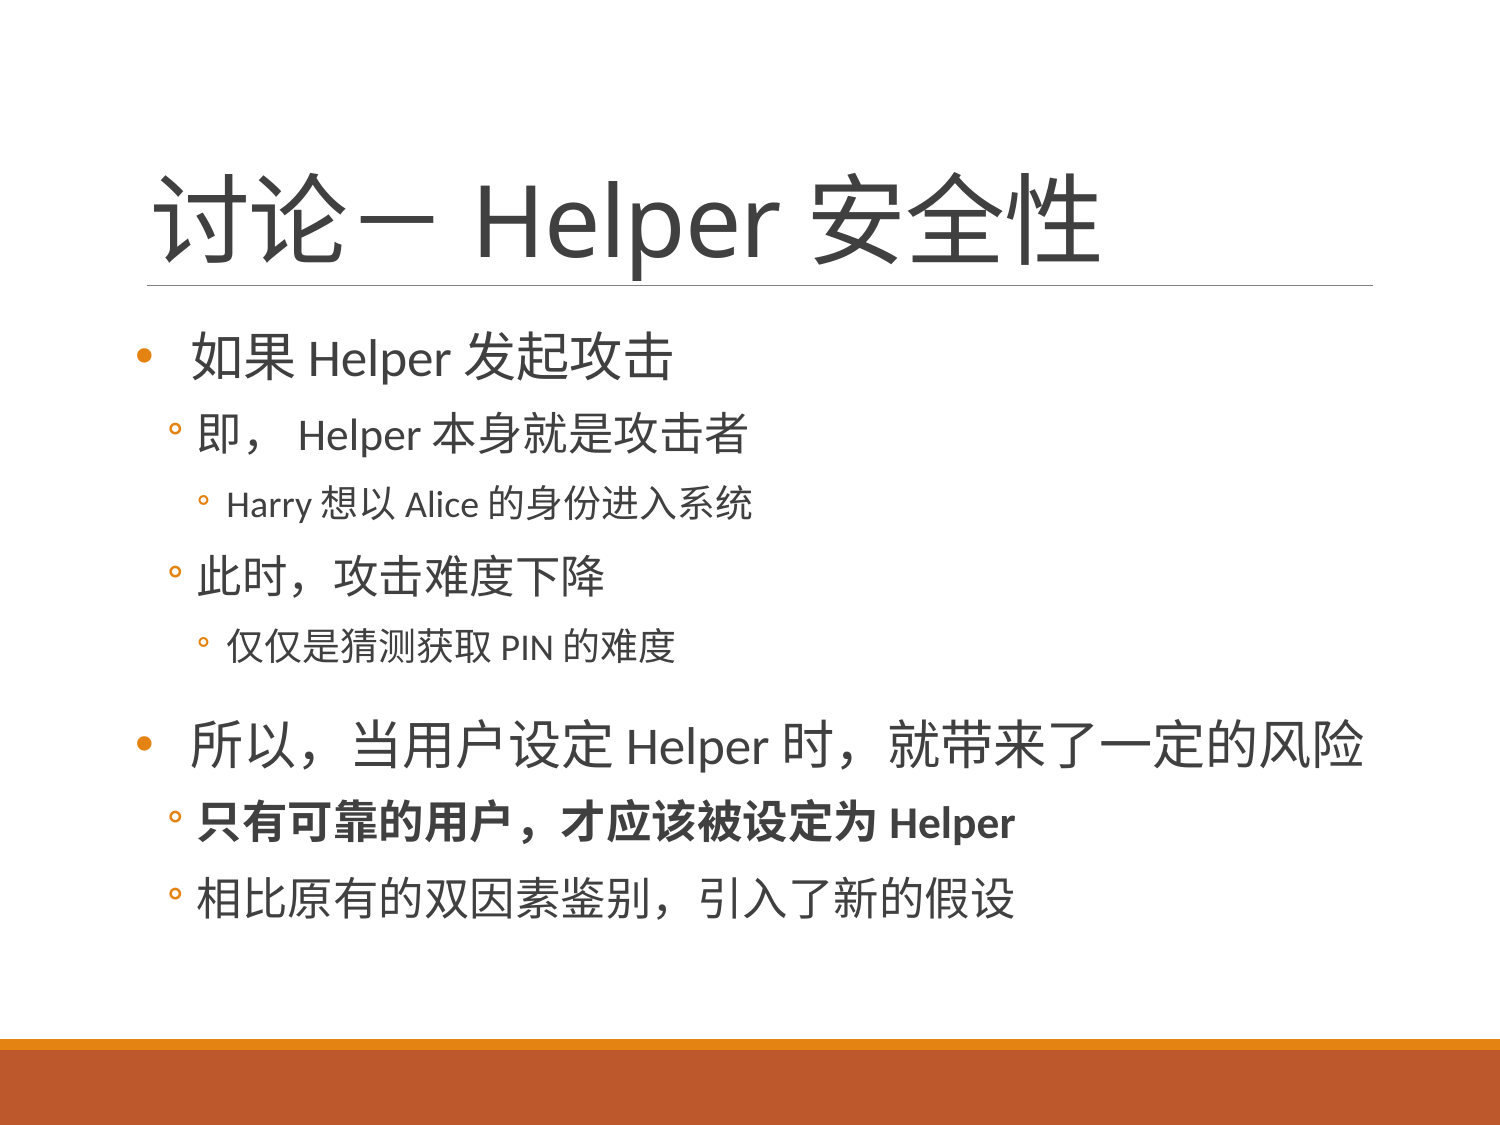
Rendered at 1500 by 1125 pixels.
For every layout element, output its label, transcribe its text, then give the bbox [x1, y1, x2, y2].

title 讨论－Helper安全性 [135, 47, 1373, 285]
list 如果Helper发起攻击 即，Helper本身就是攻击者 Harry想以Alice的身份进入系统 此时，攻击难度下降 仅仅是猜测获取PIN的难度 所以，当用户设定Helper时，就带来了一定的风险 只有可靠的用户，才应该被设定为Helper 相比原有的双因素鉴别，引入了新的假设 [135, 302, 1373, 963]
